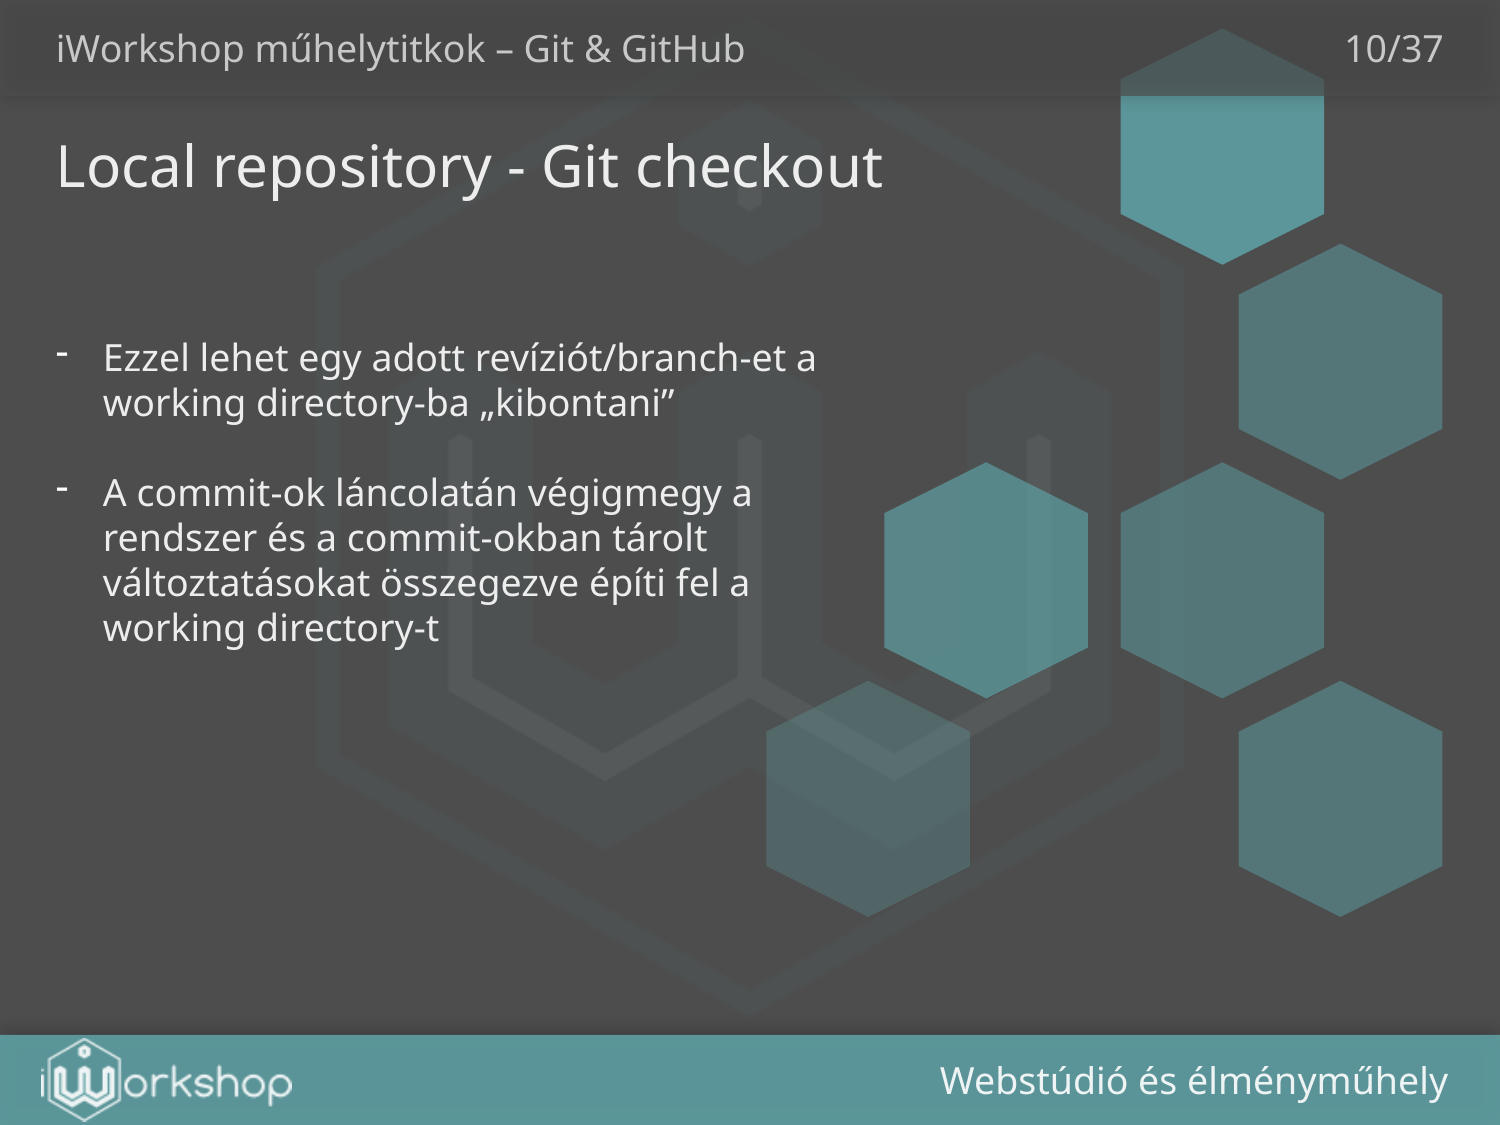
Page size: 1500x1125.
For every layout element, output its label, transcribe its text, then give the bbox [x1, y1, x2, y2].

picture [316, 17, 1184, 1018]
picture [41, 1038, 292, 1122]
text_box 10/37 [1184, 17, 1459, 78]
text_box [0, 0, 1500, 97]
text_box Local repository - Git checkout [41, 122, 316, 207]
text_box Webstúdió és élményműhely [839, 1050, 1464, 1110]
text_box iWorkshop műhelytitkok – Git & GitHub [41, 17, 316, 78]
text_box [1184, 461, 1326, 700]
text_box [1237, 679, 1444, 919]
text_box [0, 1034, 1500, 1125]
text_box Ezzel lehet egy adott revíziót/branch-et a working directory-ba „kibontani” A commit-ok láncolatán végigmegy a rendszer és a commit-okban tárolt változtatásokat összegezve építi fel a working directory-t [41, 326, 316, 656]
text_box [1237, 242, 1444, 481]
text_box [1184, 108, 1326, 266]
